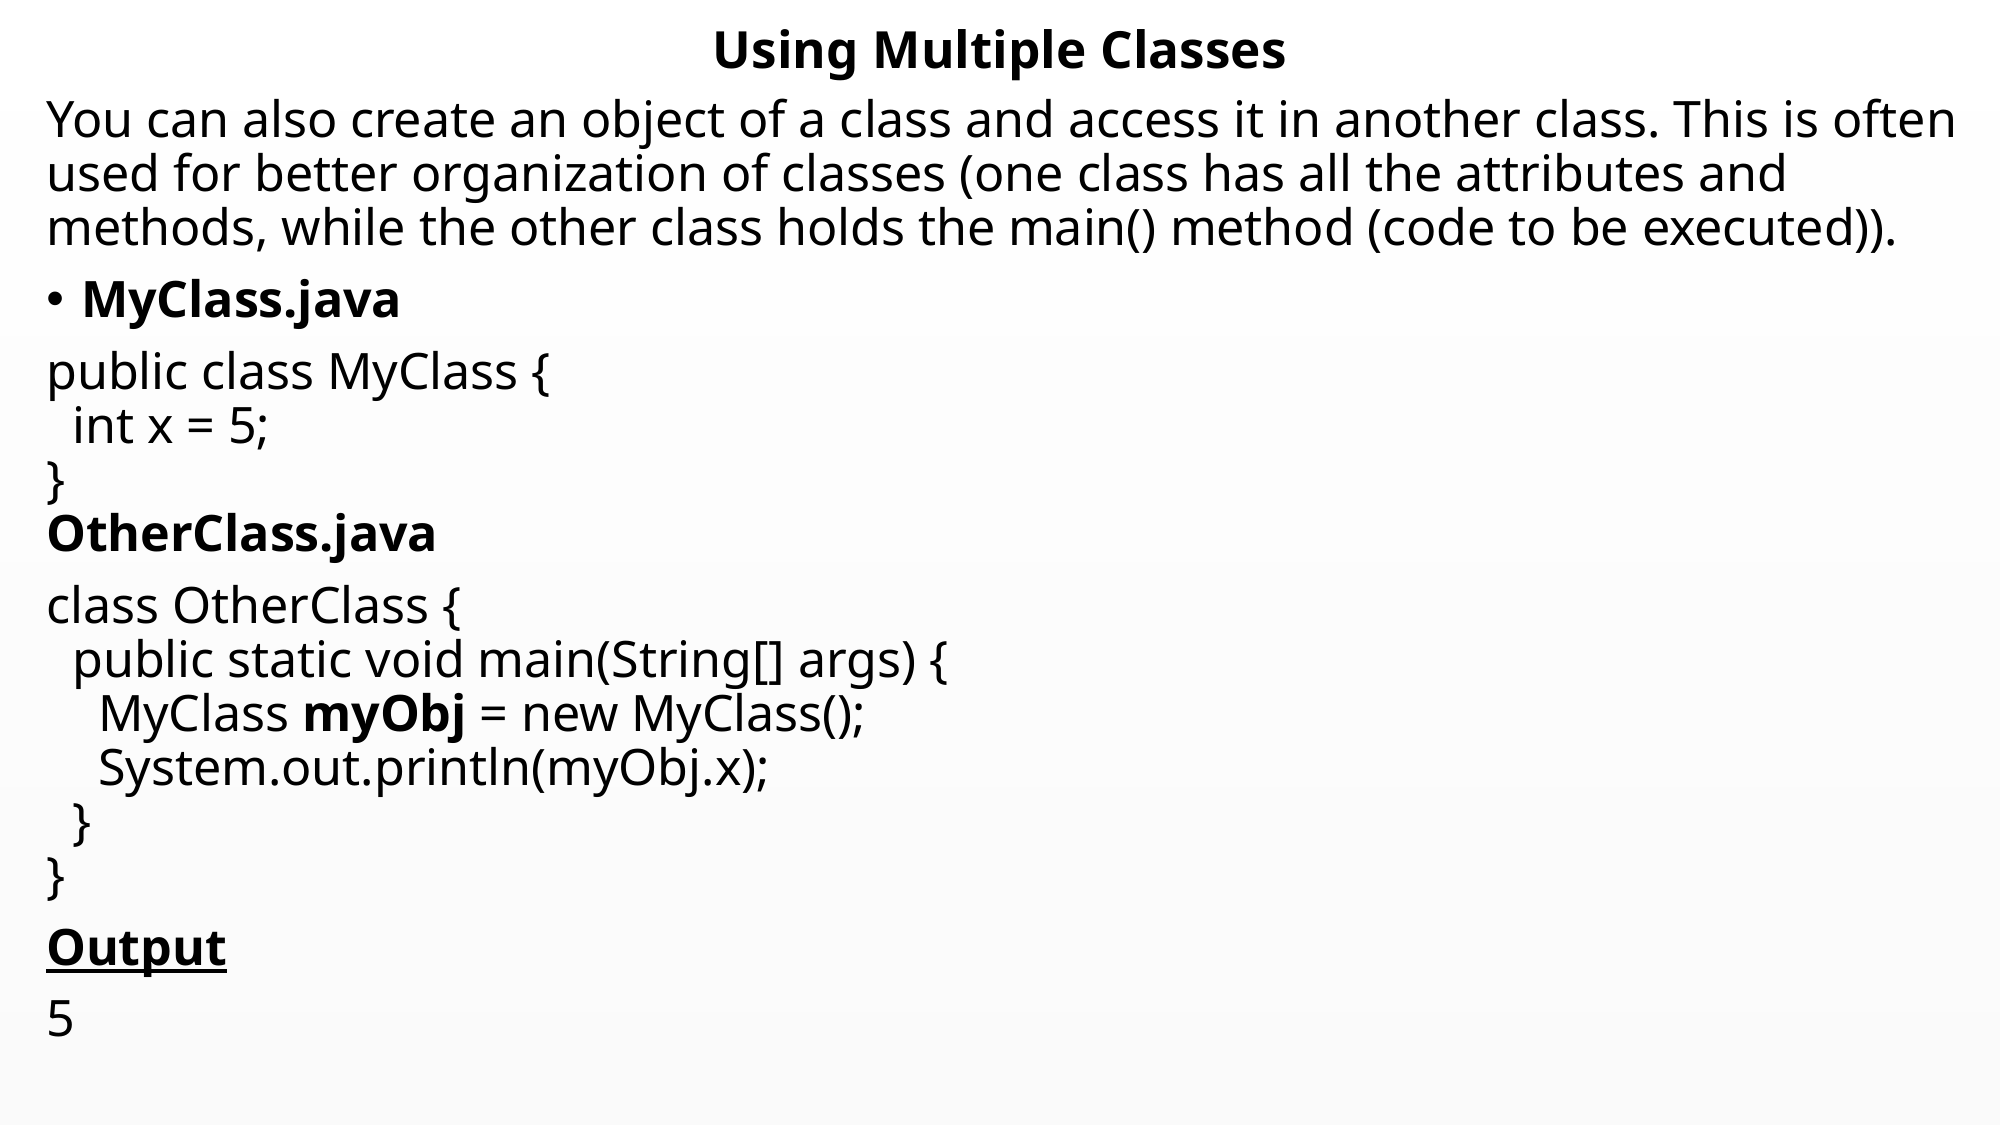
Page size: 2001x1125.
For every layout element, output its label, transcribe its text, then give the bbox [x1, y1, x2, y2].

title Using Multiple Classes [137, 16, 1863, 87]
list You can also create an object of a class and access it in another class. This is often used for better organization of classes (one class has all the attributes and methods, while the other class holds the main() method (code to be executed)). MyClass.java public class MyClass { int x = 5; } OtherClass.java class OtherClass { public static void main(String[] args) { MyClass myObj = new MyClass(); System.out.println(myObj.x); } } Output 5 [31, 87, 1979, 1104]
